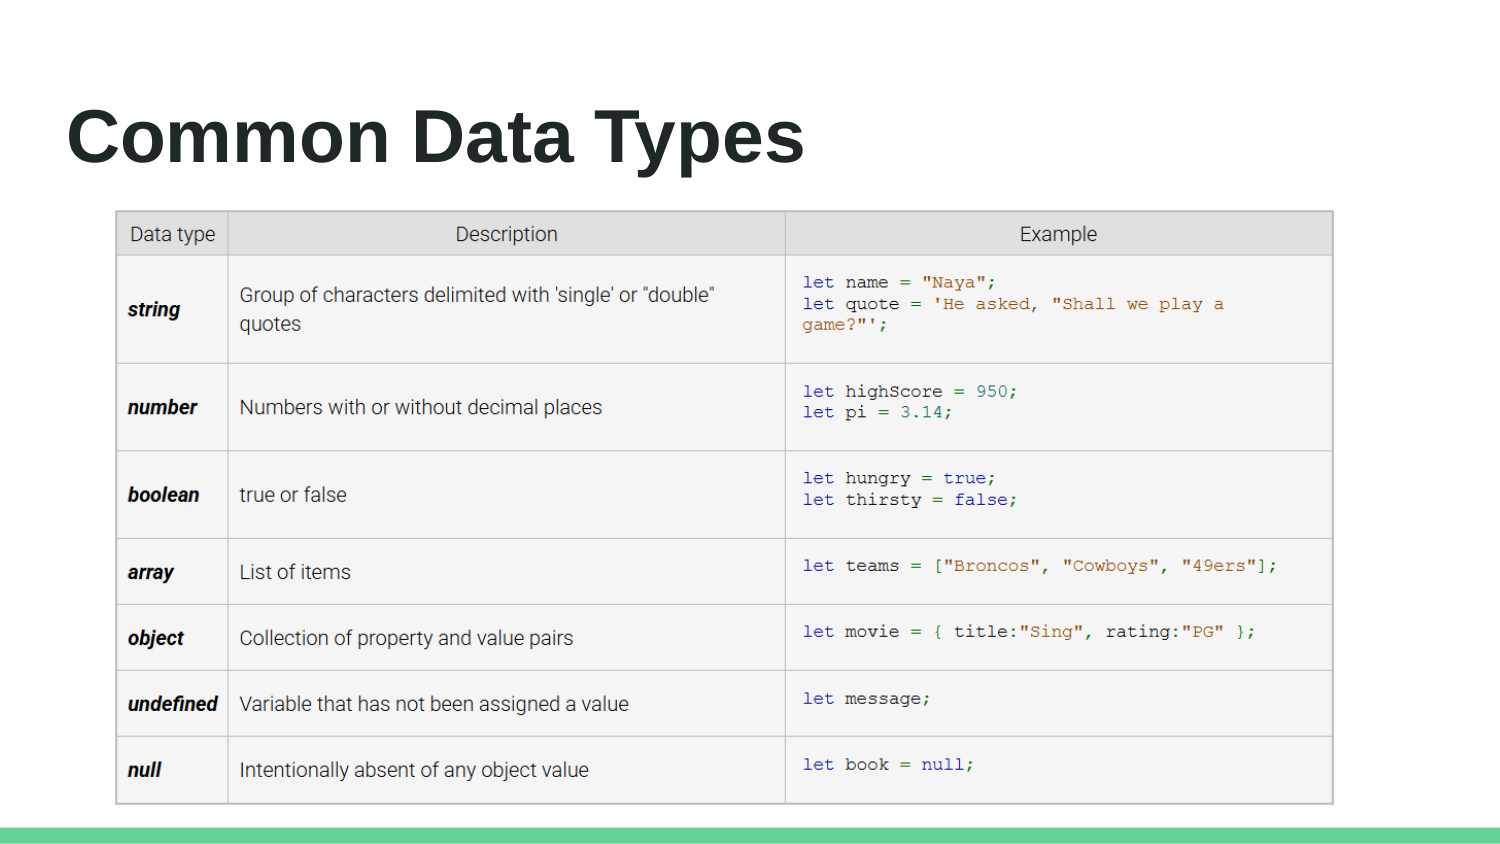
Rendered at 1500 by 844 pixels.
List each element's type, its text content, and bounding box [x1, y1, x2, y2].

picture [107, 201, 1339, 812]
title Common Data Types [51, 72, 1449, 167]
